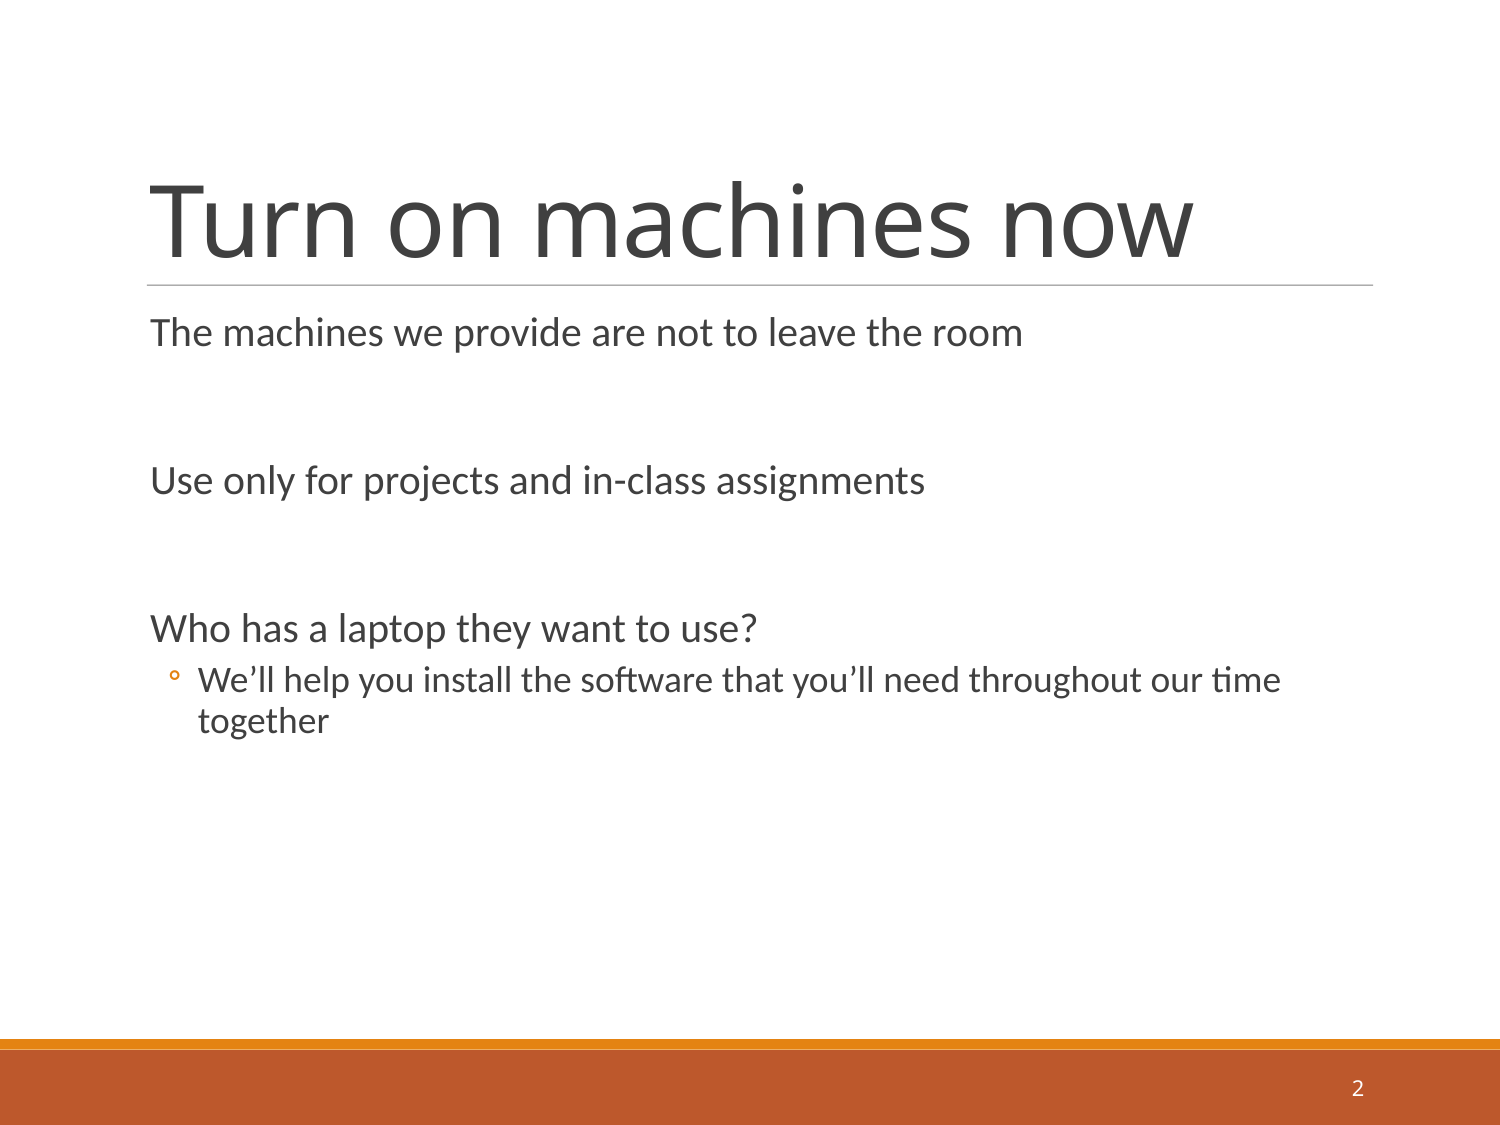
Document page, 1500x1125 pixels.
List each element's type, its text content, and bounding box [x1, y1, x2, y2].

text_box The machines we provide are not to leave the room Use only for projects and in-class assignments Who has a laptop they want to use? We’ll help you install the software that you’ll need throughout our time together [134, 302, 1373, 963]
text_box <number> [1218, 1059, 1380, 1120]
text_box Turn on machines now [134, 47, 1373, 285]
